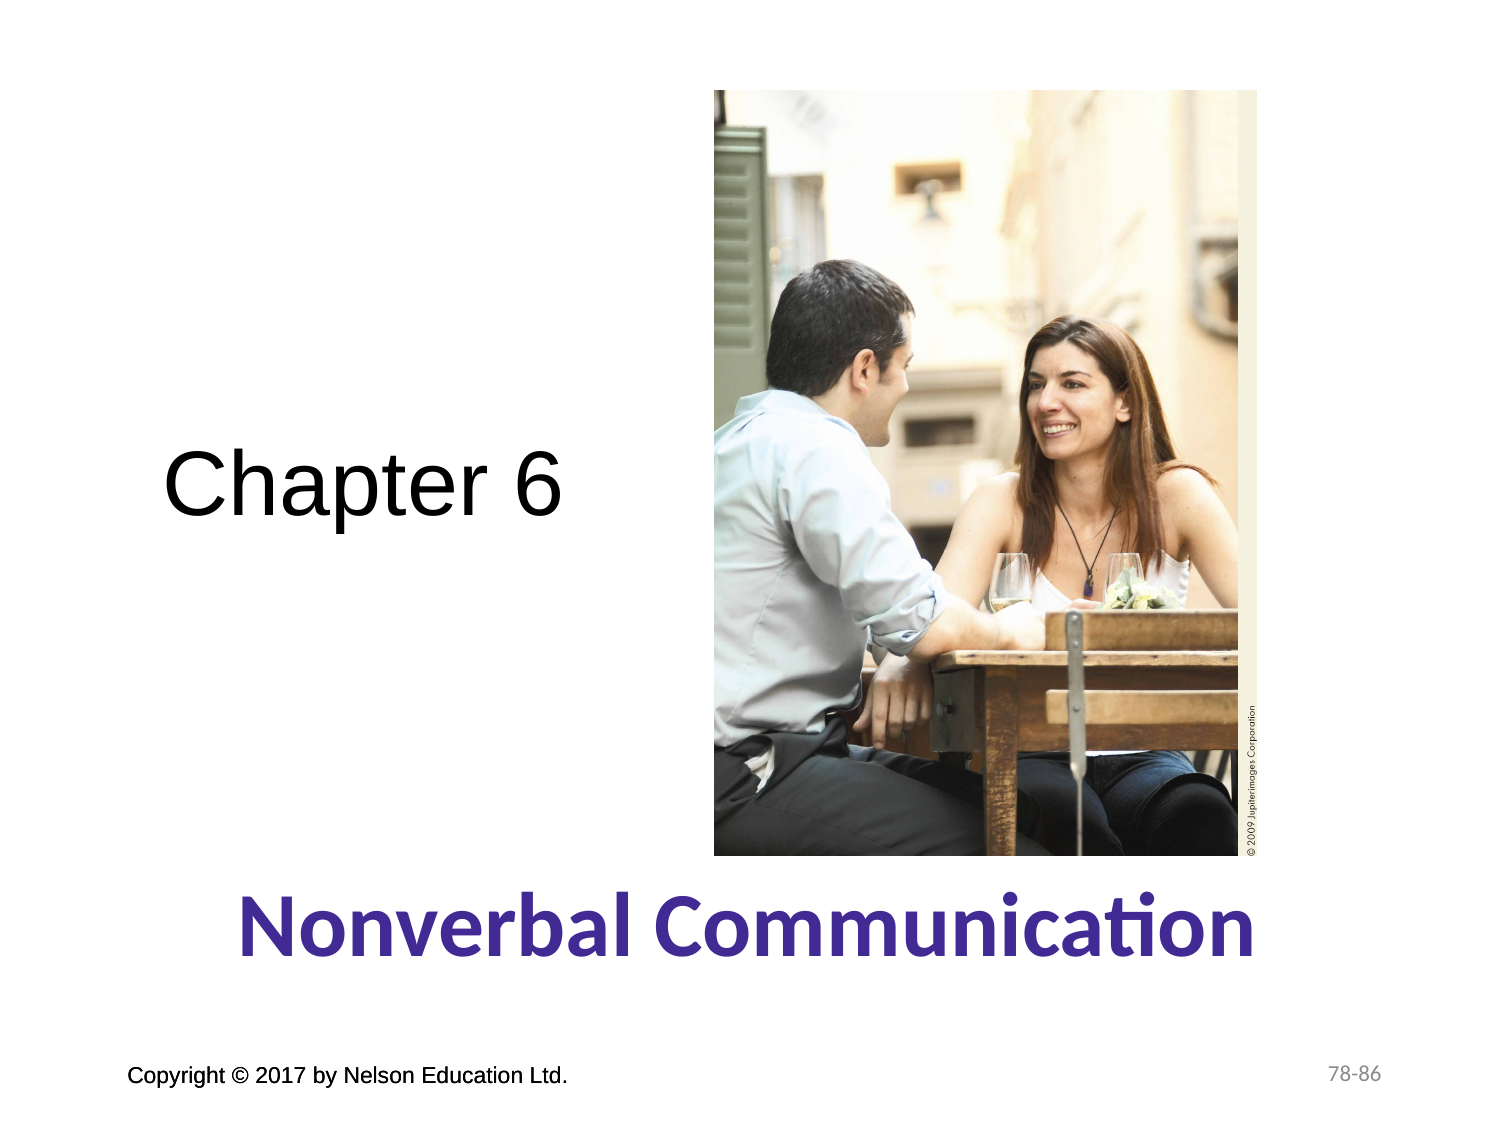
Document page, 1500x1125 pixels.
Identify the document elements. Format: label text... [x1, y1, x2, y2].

subtitle Nonverbal Communication [98, 869, 1398, 1012]
slide_number 78-86 [1059, 1042, 1397, 1103]
text_box Chapter 6 [147, 385, 623, 573]
picture [714, 90, 1257, 856]
